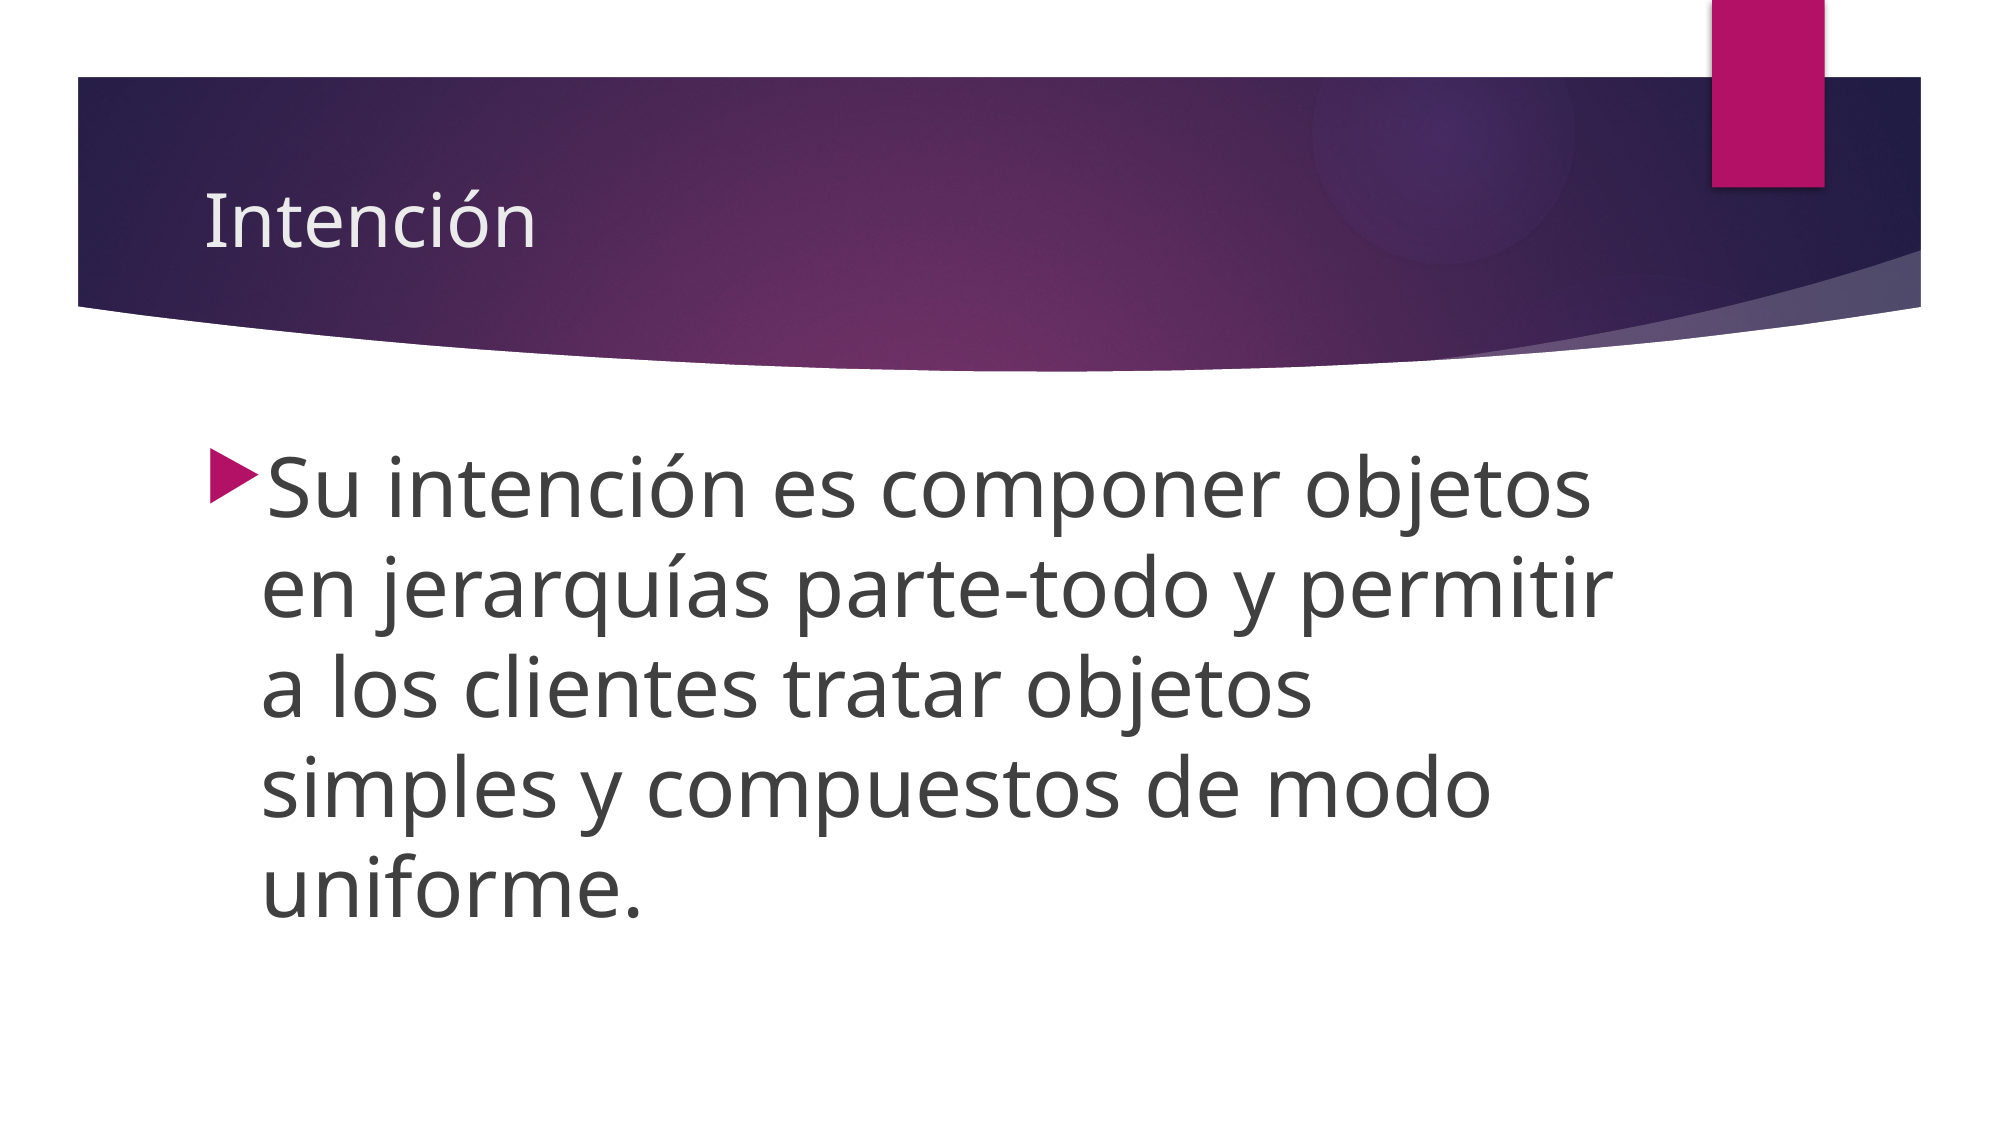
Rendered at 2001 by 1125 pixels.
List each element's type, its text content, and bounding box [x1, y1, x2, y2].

title Intención [189, 159, 1627, 276]
list Su intención es componer objetos en jerarquías parte-todo y permitir a los clientes tratar objetos simples y compuestos de modo uniforme. [189, 427, 1638, 988]
